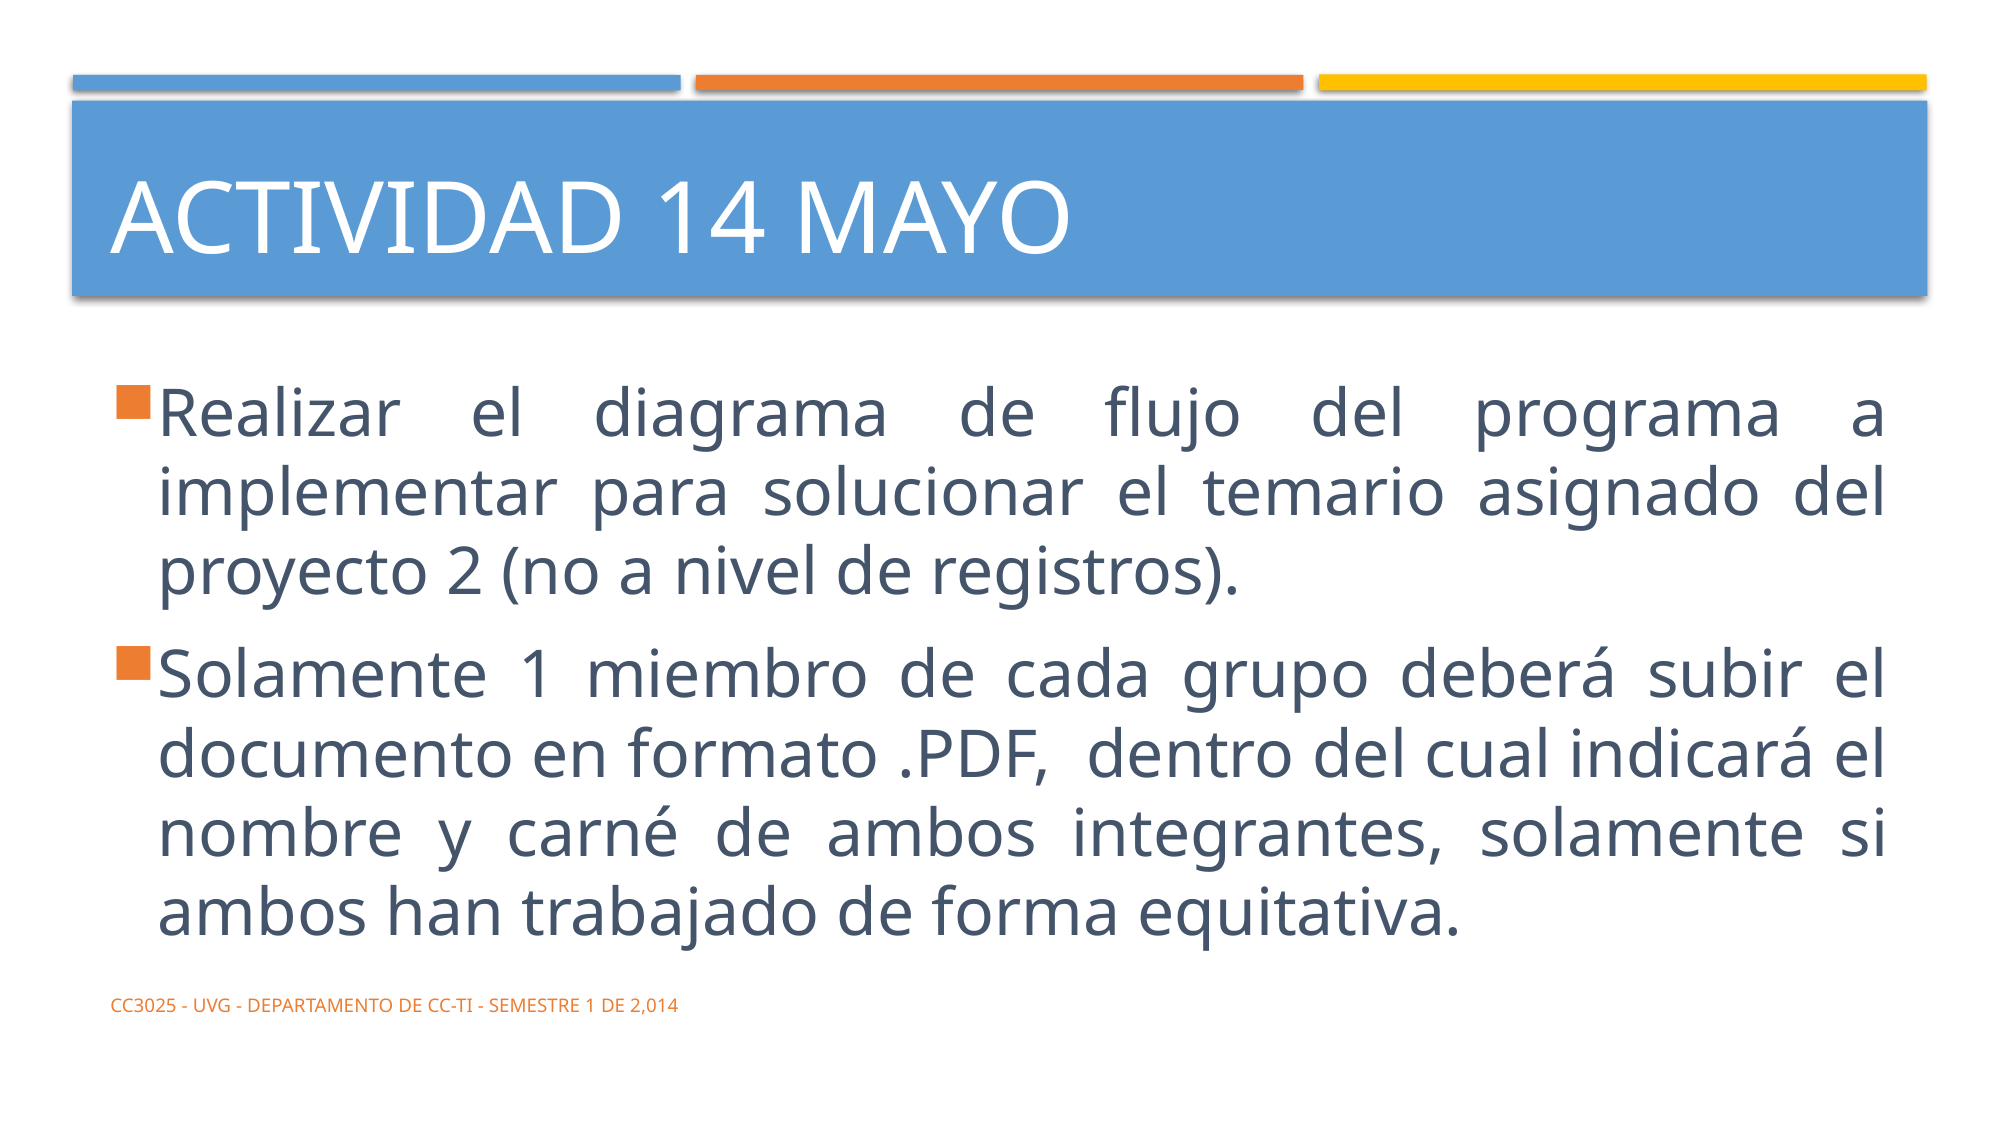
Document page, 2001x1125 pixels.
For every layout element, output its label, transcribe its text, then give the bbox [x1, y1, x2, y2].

footer CC3025 - UVG - Departamento de CC-TI - Semestre 1 de 2,014 [95, 976, 1230, 1037]
title Actividad 14 mayo [95, 115, 1905, 282]
list Realizar el diagrama de flujo del programa a implementar para solucionar el temario asignado del proyecto 2 (no a nivel de registros). Solamente 1 miembro de cada grupo deberá subir el documento en formato .PDF, dentro del cual indicará el nombre y carné de ambos integrantes, solamente si ambos han trabajado de forma equitativa. [95, 357, 1905, 962]
